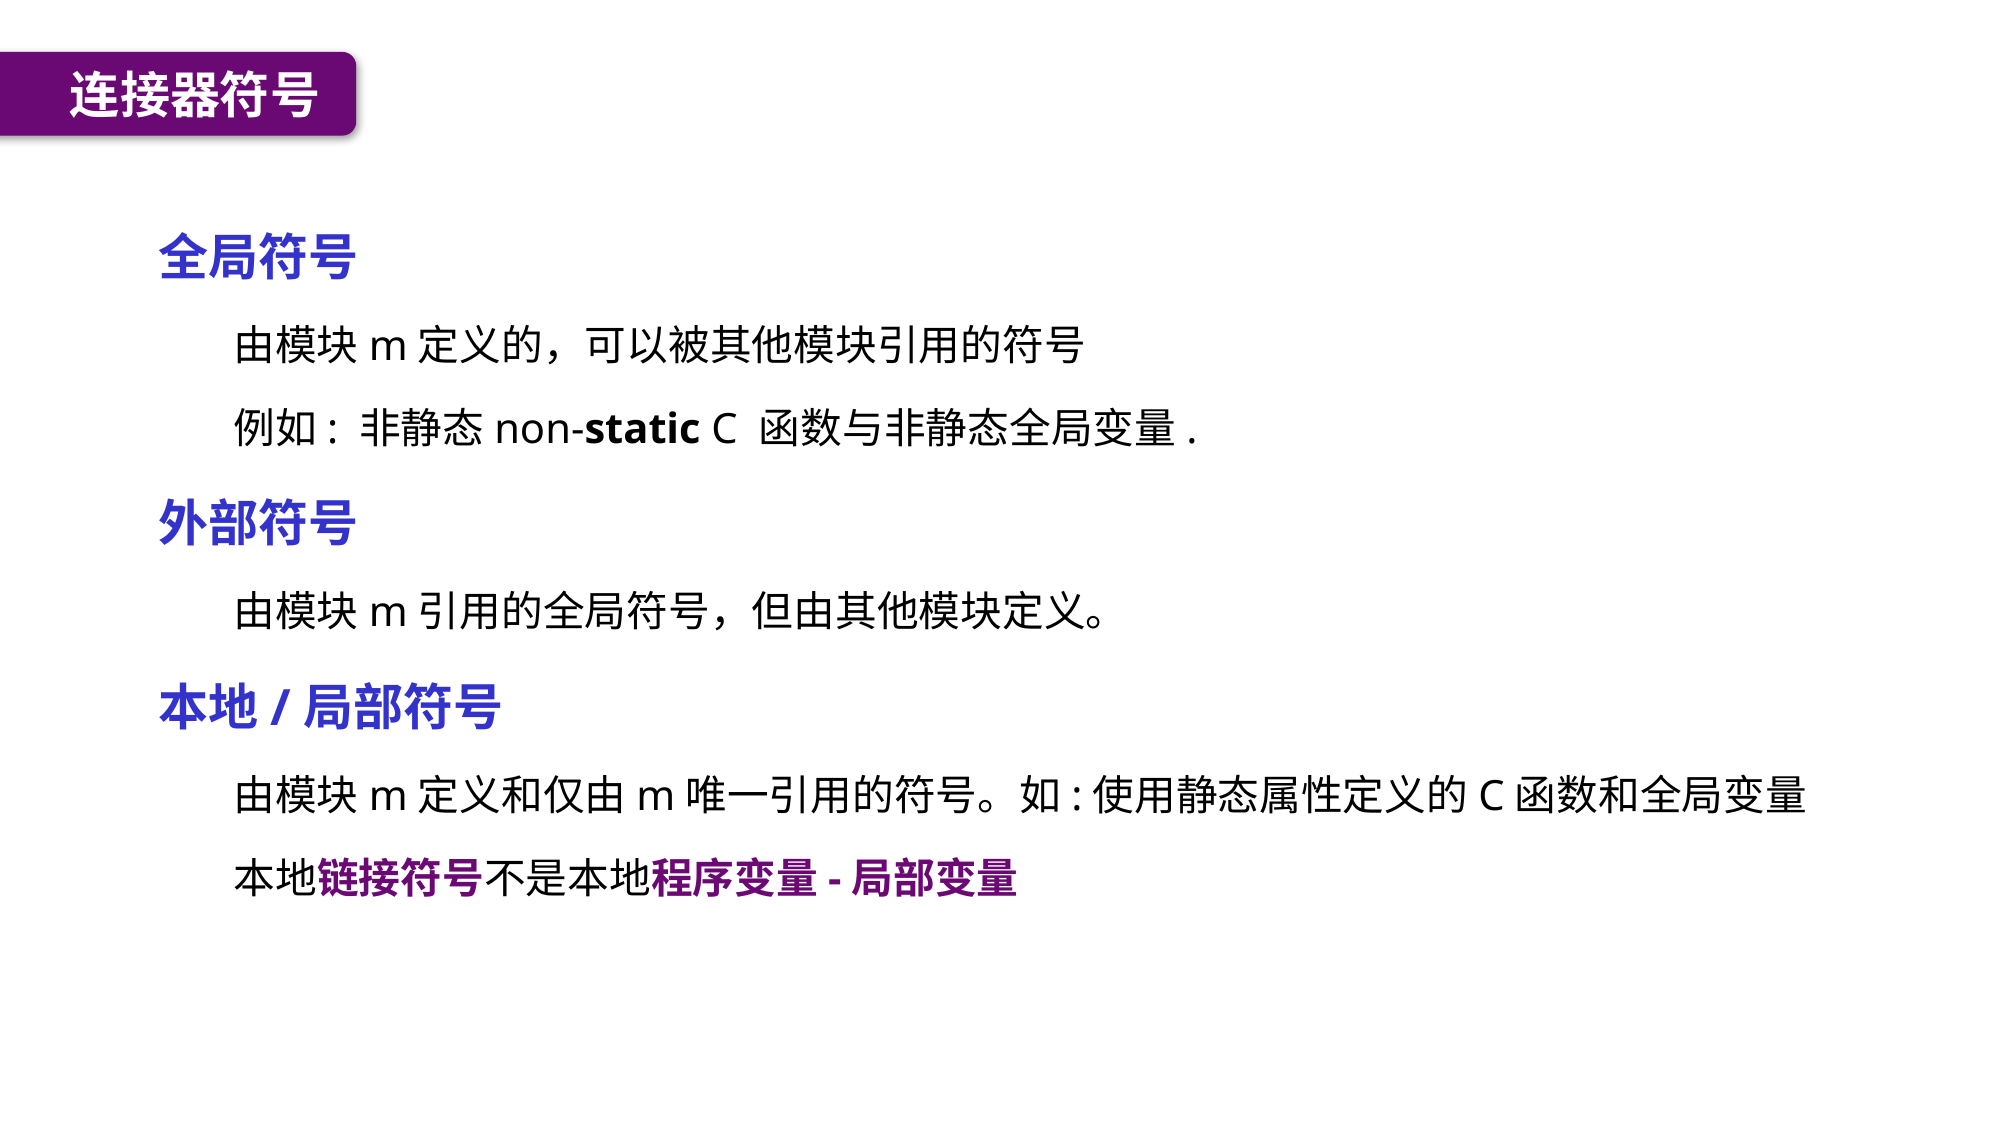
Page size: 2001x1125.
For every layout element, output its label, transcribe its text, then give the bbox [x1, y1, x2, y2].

text_box 连接器符号 [55, 52, 357, 135]
text_box [0, 51, 347, 136]
list 全局符号 由模块m定义的，可以被其他模块引用的符号 例如: 非静态non-static C 函数与非静态全局变量. 外部符号 由模块m引用的全局符号，但由其他模块定义。 本地/局部符号 由模块m定义和仅由m唯一引用的符号。如:使用静态属性定义的C函数和全局变量 本地链接符号不是本地程序变量-局部变量 [143, 187, 1851, 938]
